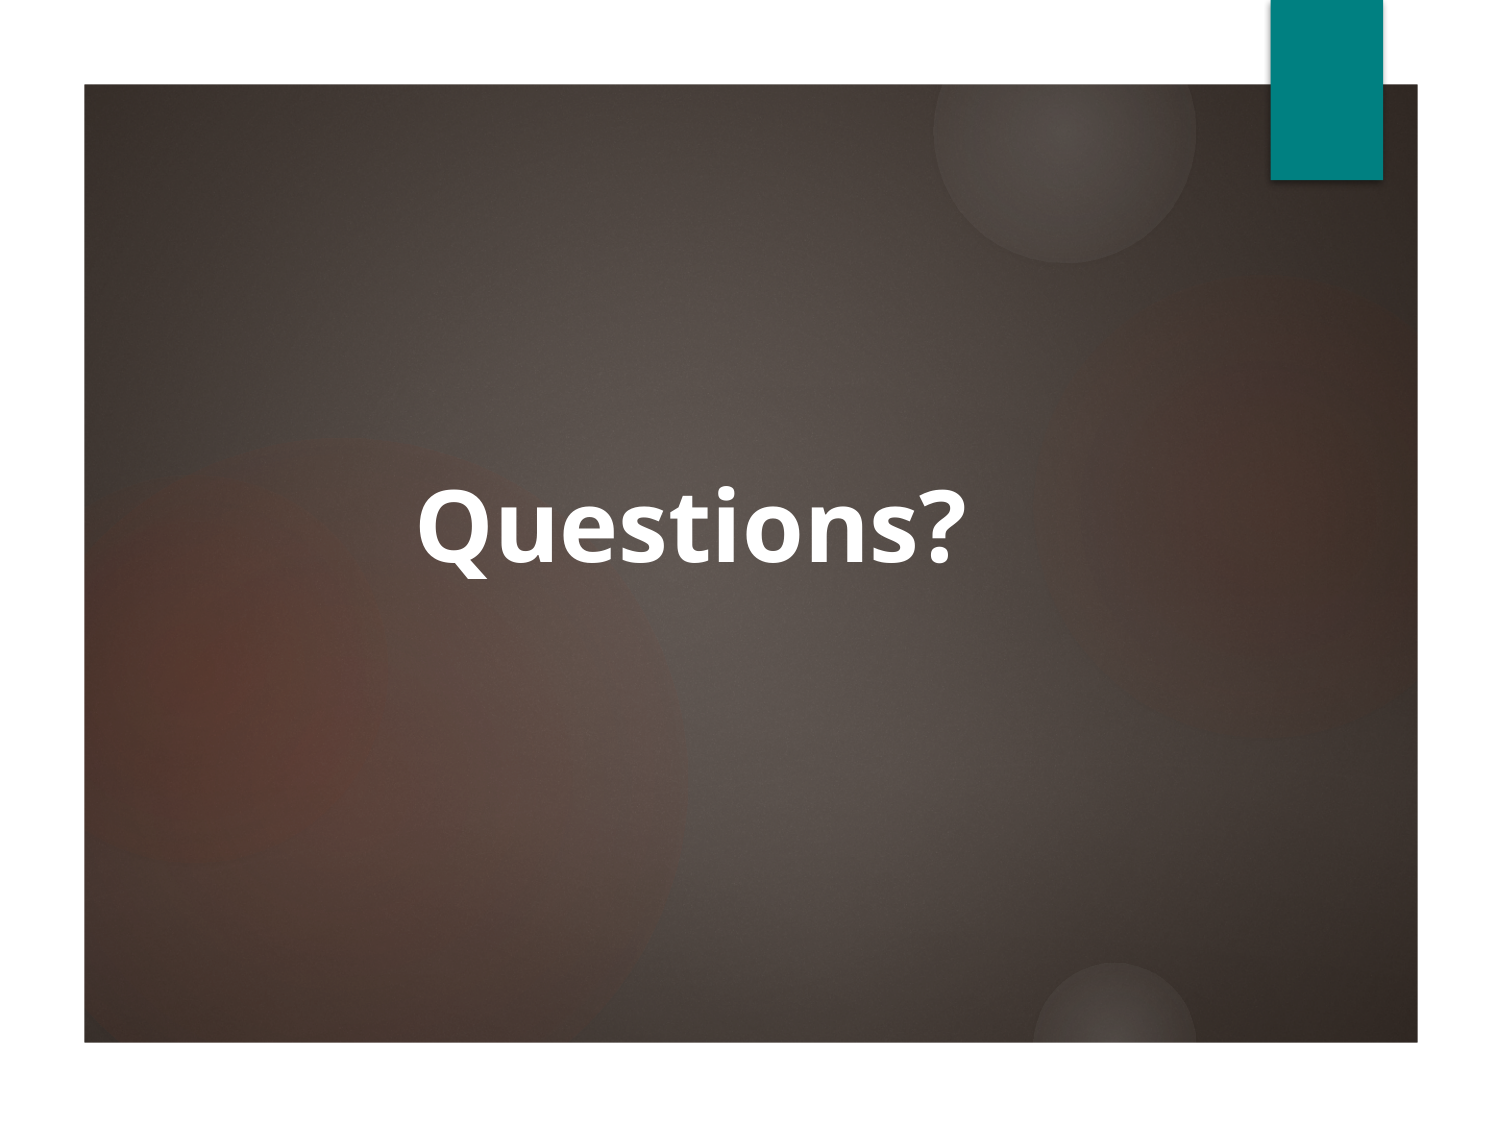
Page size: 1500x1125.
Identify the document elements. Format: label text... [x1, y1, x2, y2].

title Questions? [399, 170, 1371, 590]
